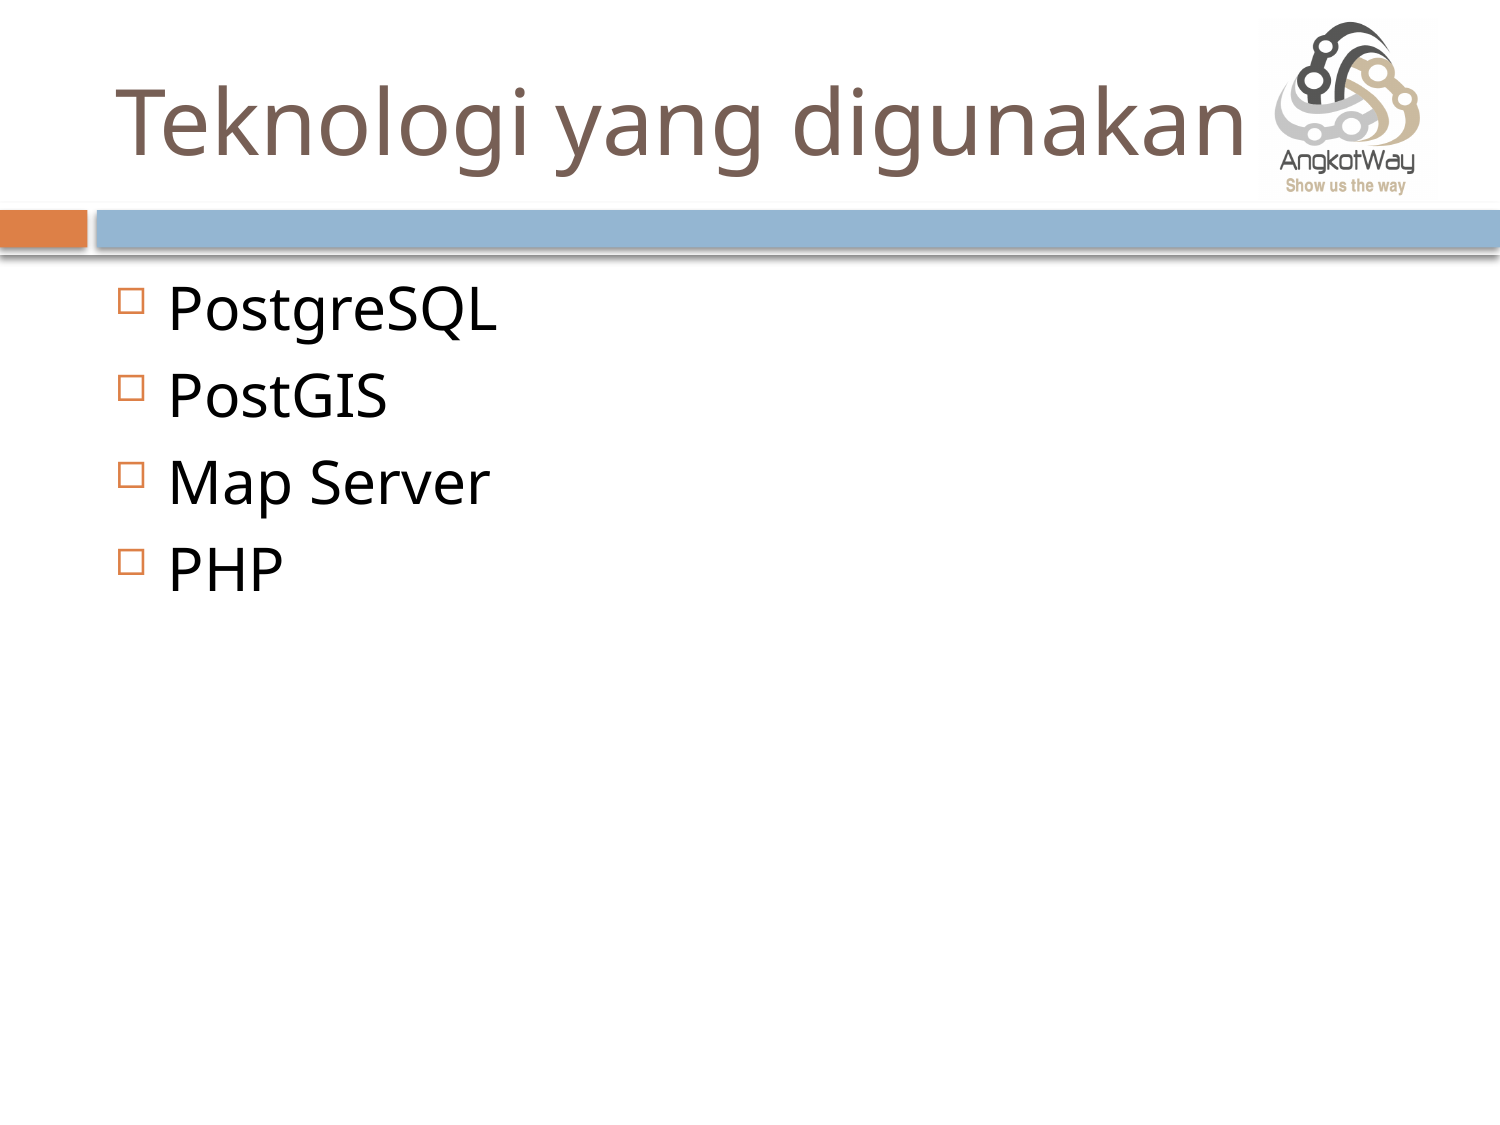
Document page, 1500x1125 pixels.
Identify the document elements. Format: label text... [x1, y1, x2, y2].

list PostgreSQL PostGIS Map Server PHP [100, 262, 1438, 1000]
title Teknologi yang digunakan [100, 37, 1252, 200]
picture [1258, 18, 1439, 201]
